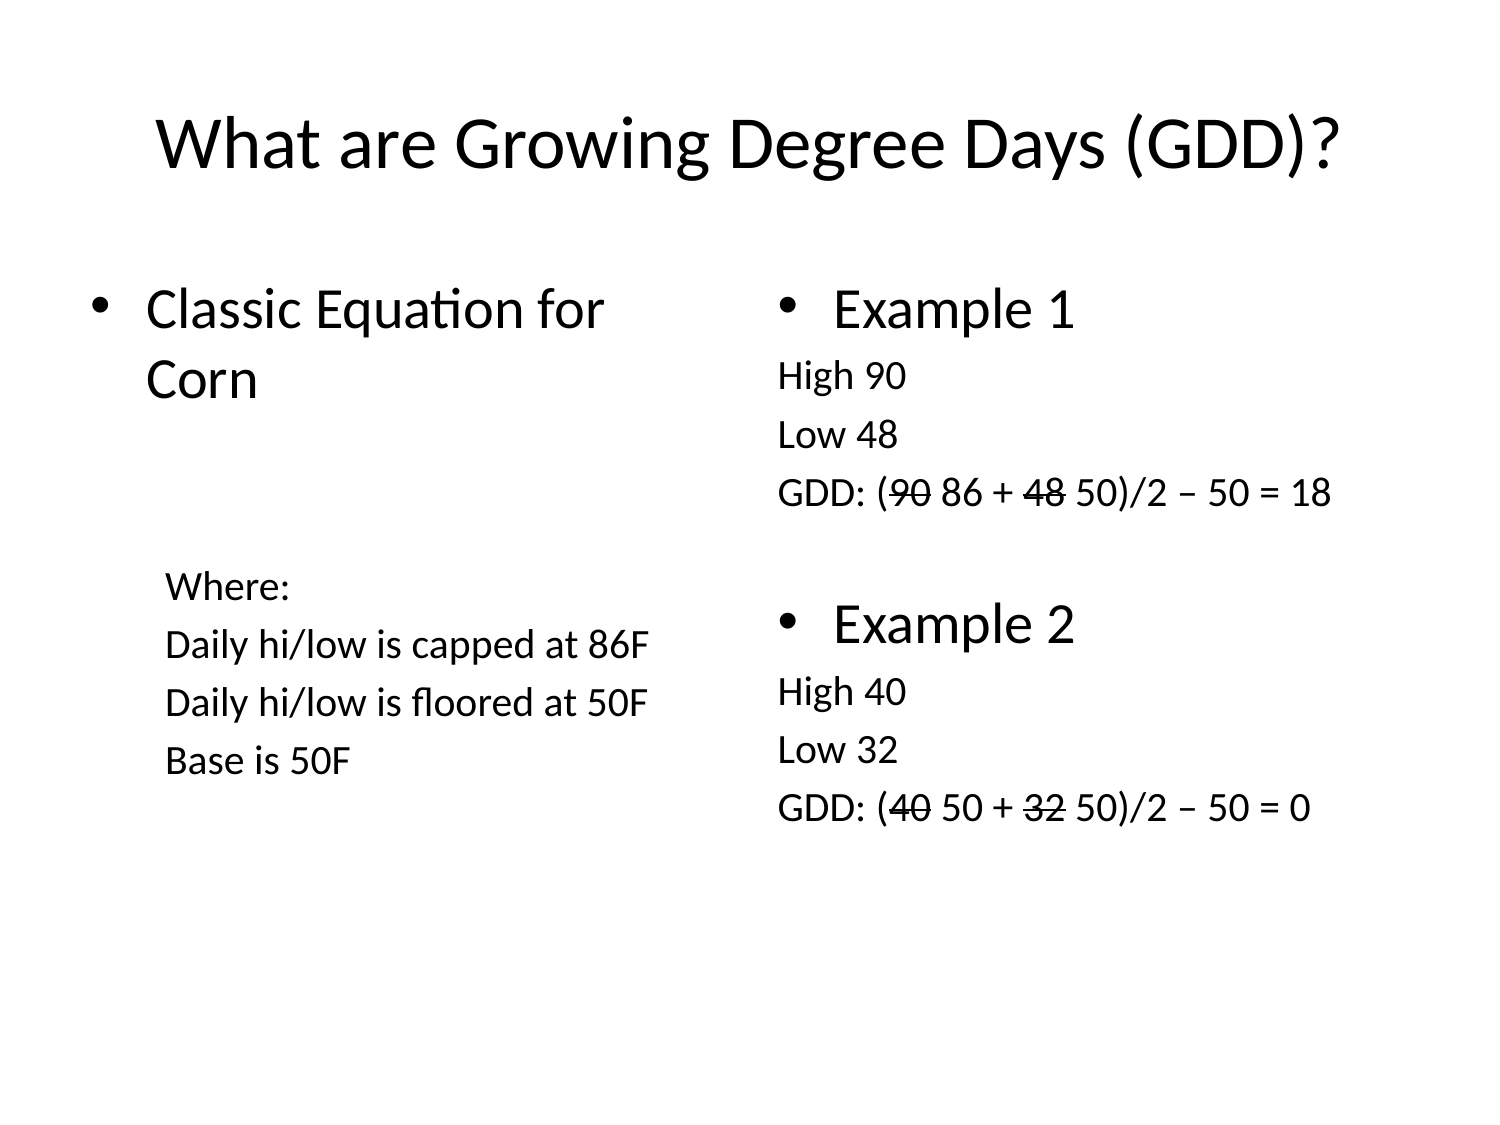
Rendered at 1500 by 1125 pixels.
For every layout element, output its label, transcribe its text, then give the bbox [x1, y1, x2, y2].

title What are Growing Degree Days (GDD)? [75, 45, 1425, 233]
list Example 1 High 90 Low 48 GDD: (90 86 + 48 50)/2 – 50 = 18 Example 2 High 40 Low 32 GDD: (40 50 + 32 50)/2 – 50 = 0 [762, 262, 1425, 1005]
